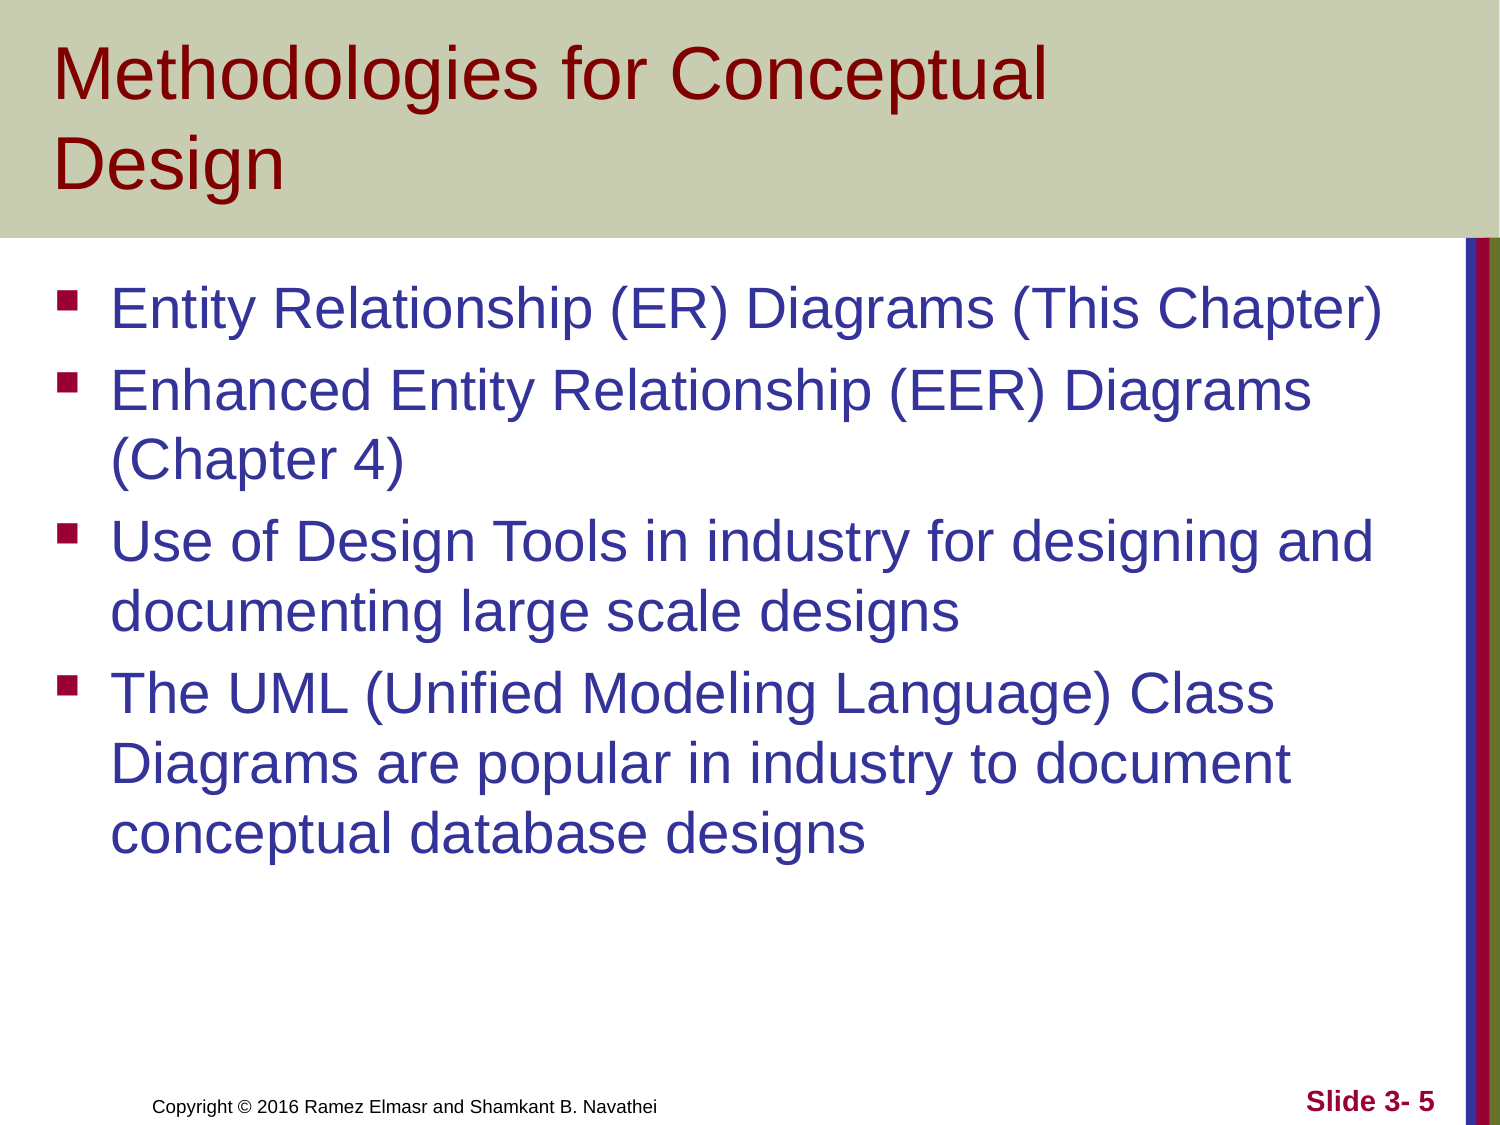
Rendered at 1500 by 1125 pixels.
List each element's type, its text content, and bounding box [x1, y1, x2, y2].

slide_number Slide 3- 5 [1137, 1049, 1451, 1125]
list Entity Relationship (ER) Diagrams (This Chapter) Enhanced Entity Relationship (EER) Diagrams (Chapter 4) Use of Design Tools in industry for designing and documenting large scale designs The UML (Unified Modeling Language) Class Diagrams are popular in industry to document conceptual database designs [39, 262, 1400, 1013]
title Methodologies for Conceptual Design [37, 49, 1317, 213]
